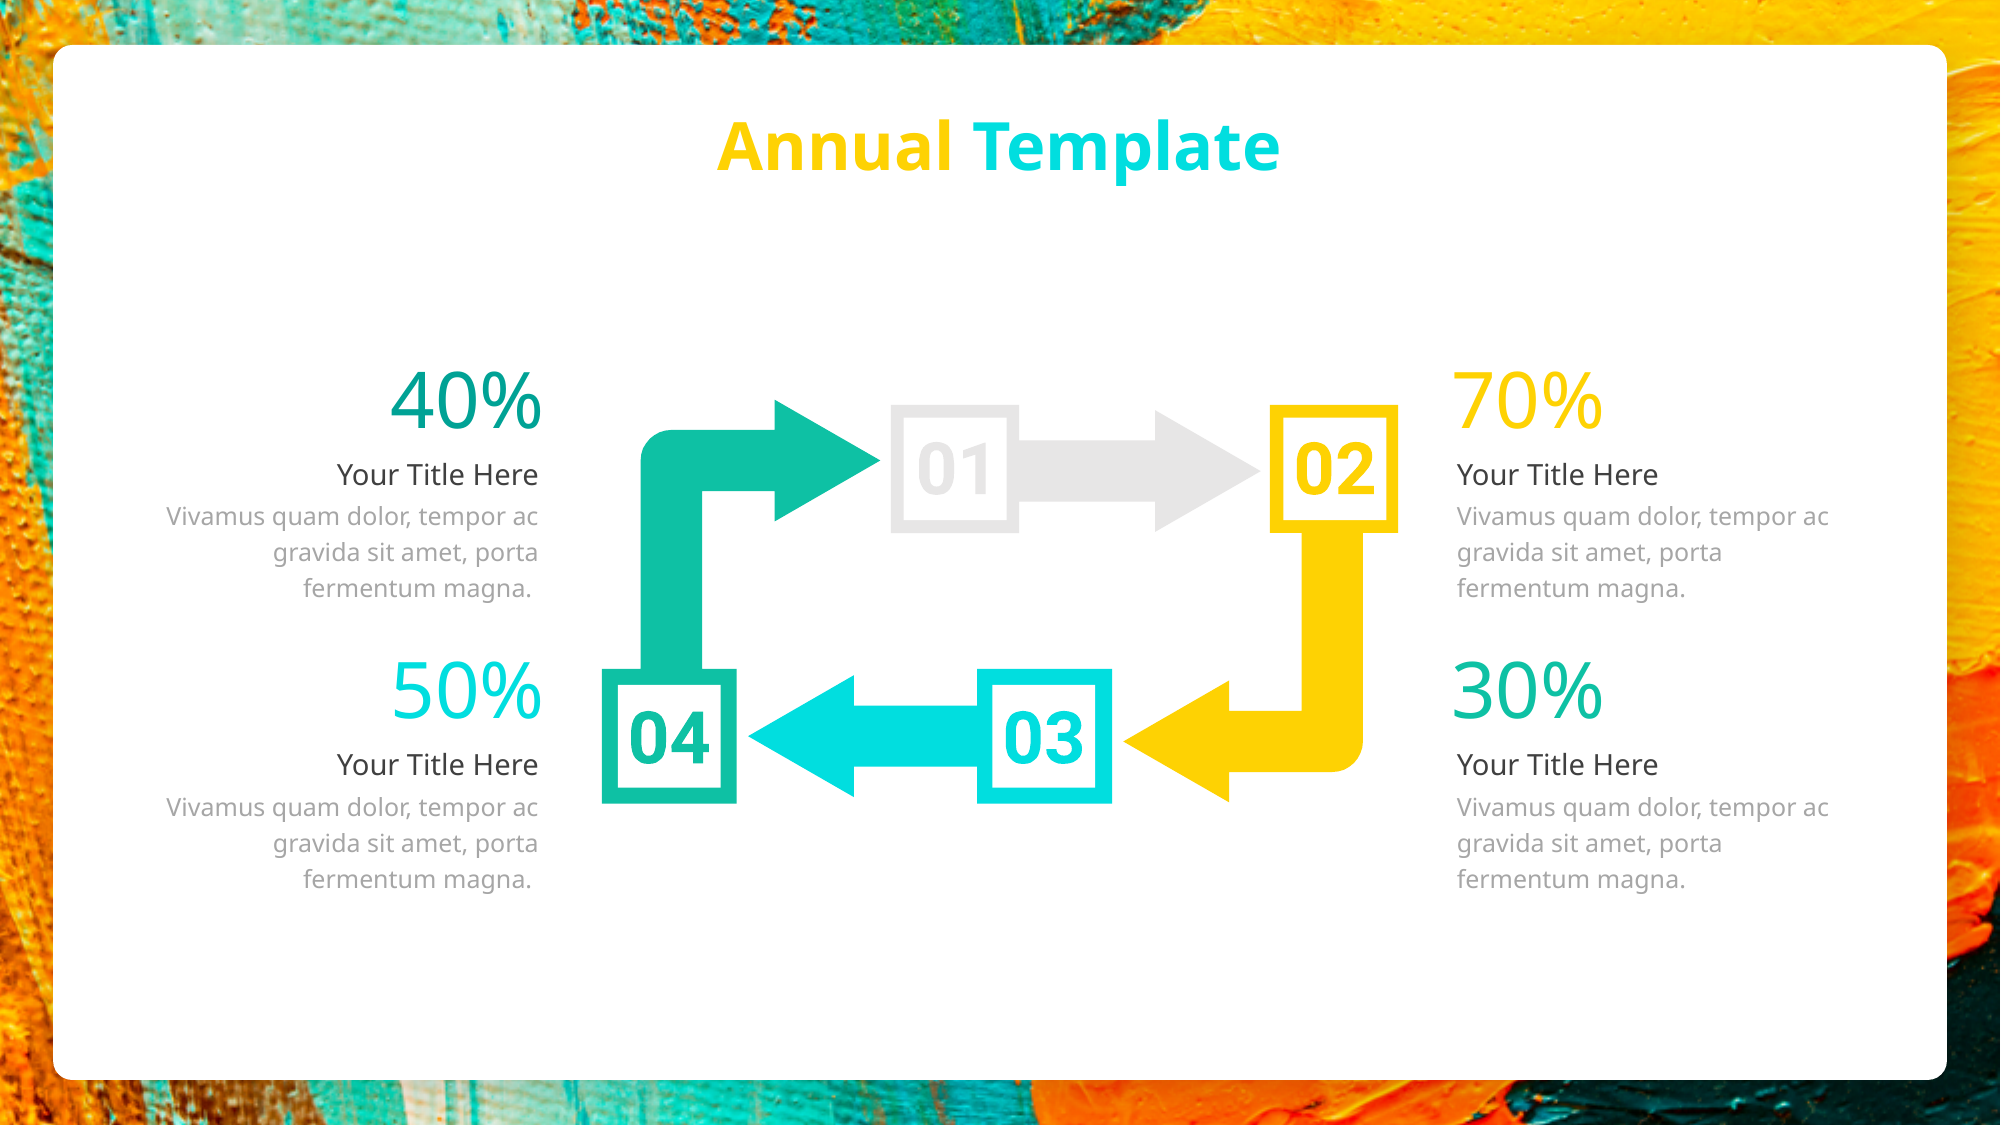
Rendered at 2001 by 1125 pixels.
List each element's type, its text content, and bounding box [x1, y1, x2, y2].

text_box Your Title Here [1442, 732, 1792, 778]
text_box Vivamus quam dolor, tempor ac gravida sit amet, porta fermentum magna. [1442, 487, 1854, 610]
picture [0, 0, 2000, 1125]
text_box 40% [375, 342, 560, 452]
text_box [601, 399, 1399, 804]
text_box Annual Template [702, 95, 1298, 191]
text_box 50% [375, 633, 560, 742]
text_box Your Title Here [204, 732, 554, 778]
text_box Your Title Here [1442, 441, 1792, 487]
text_box Your Title Here [204, 441, 554, 487]
text_box Vivamus quam dolor, tempor ac gravida sit amet, porta fermentum magna. [142, 778, 554, 901]
text_box 70% [1436, 342, 1621, 452]
text_box Vivamus quam dolor, tempor ac gravida sit amet, porta fermentum magna. [1442, 778, 1854, 901]
text_box Vivamus quam dolor, tempor ac gravida sit amet, porta fermentum magna. [142, 487, 554, 610]
text_box 30% [1436, 633, 1621, 742]
